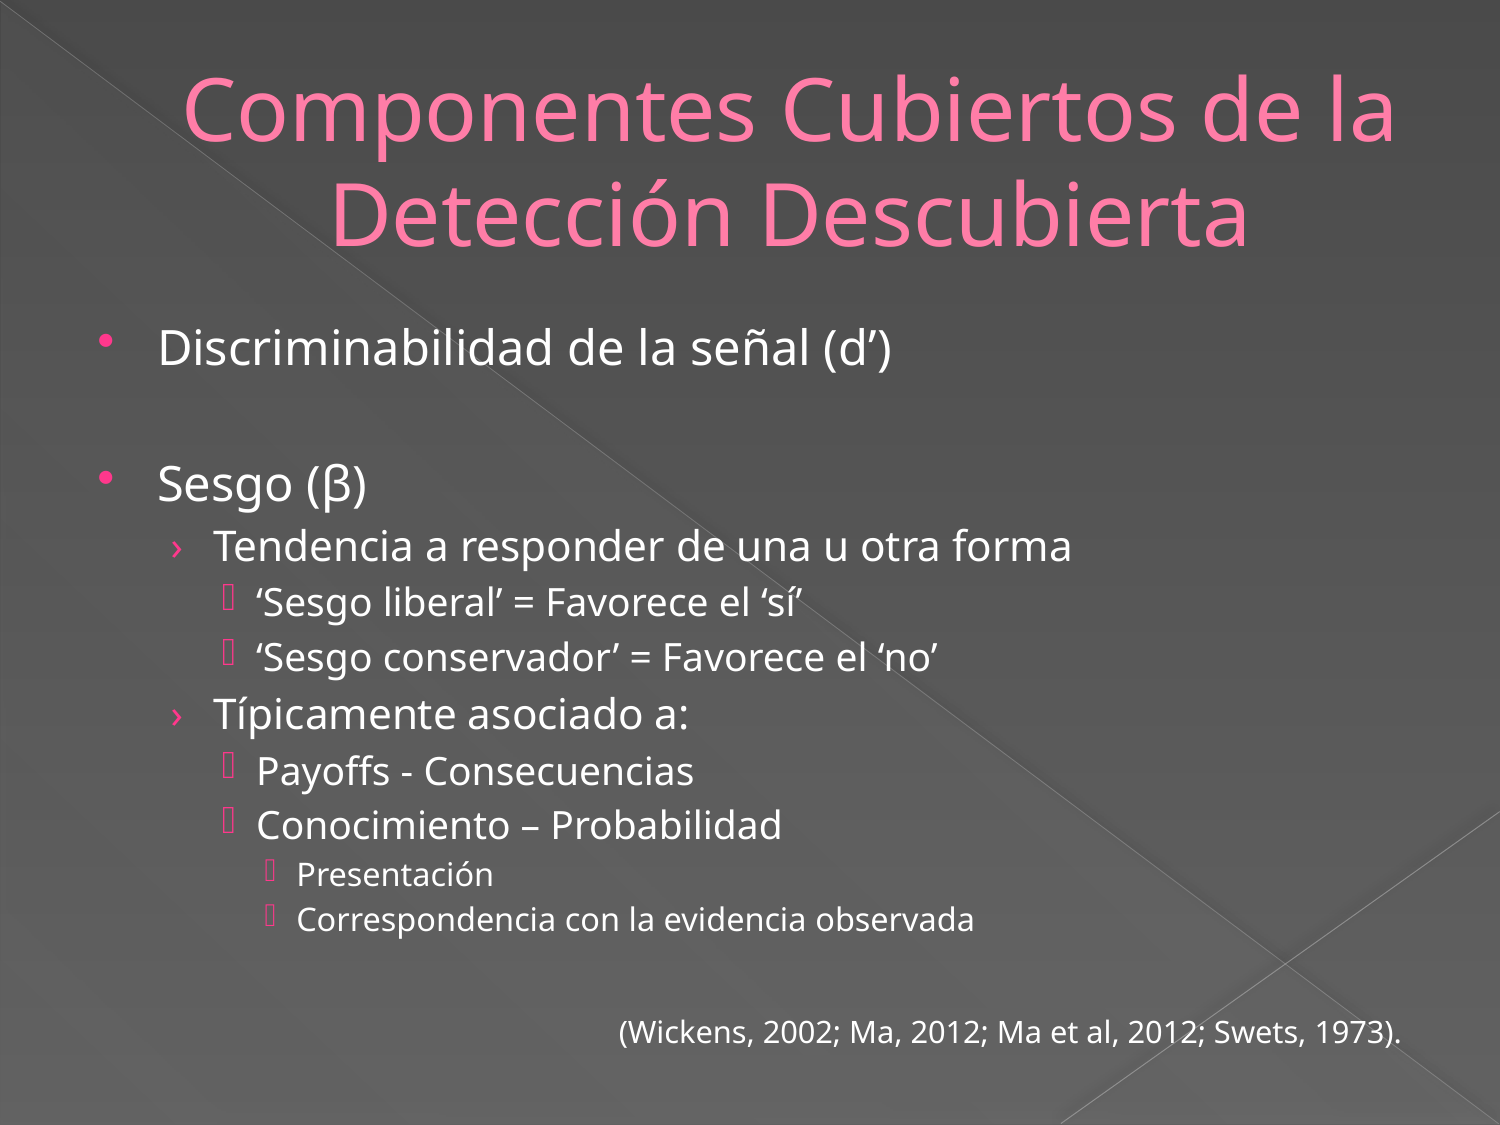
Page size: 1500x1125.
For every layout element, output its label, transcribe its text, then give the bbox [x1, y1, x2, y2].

list Discriminabilidad de la señal (d’) Sesgo (β) Tendencia a responder de una u otra forma ‘Sesgo liberal’ = Favorece el ‘sí’ ‘Sesgo conservador’ = Favorece el ‘no’ Típicamente asociado a: Payoffs - Consecuencias Conocimiento – Probabilidad Presentación Correspondencia con la evidencia observada (Wickens, 2002; Ma, 2012; Ma et al, 2012; Swets, 1973). [75, 308, 1425, 1059]
title Componentes Cubiertos de la Detección Descubierta [75, 43, 1425, 274]
